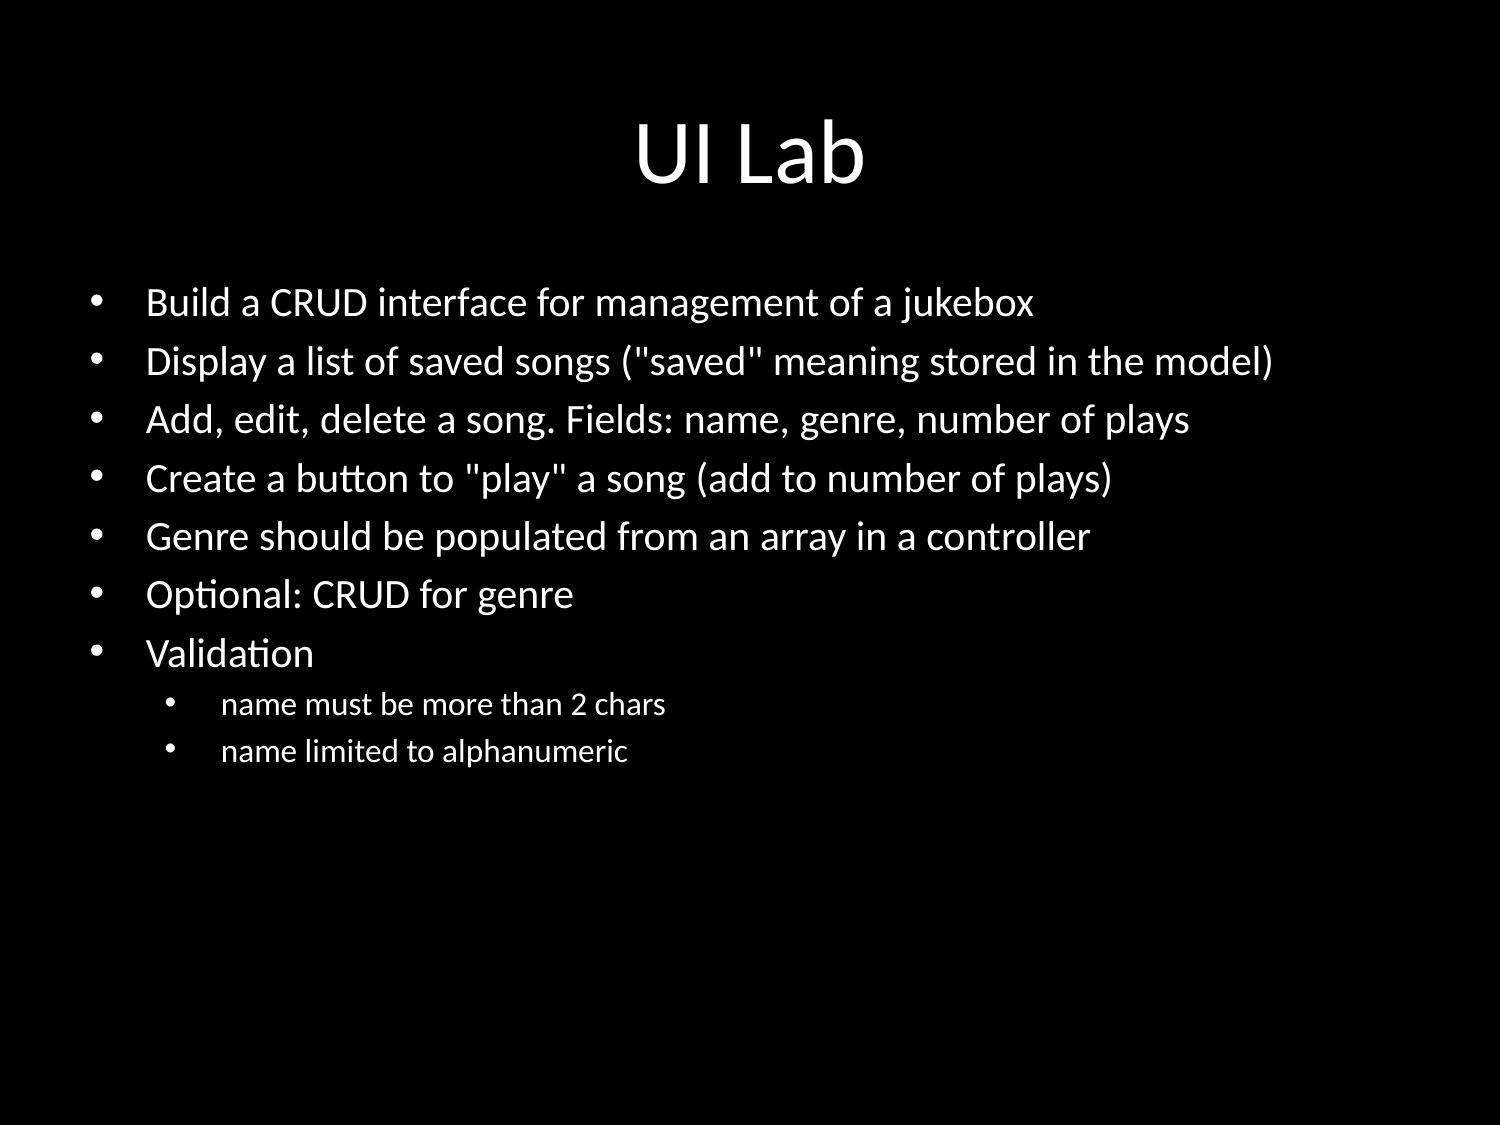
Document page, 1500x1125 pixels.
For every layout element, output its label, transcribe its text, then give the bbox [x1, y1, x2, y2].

title UI Lab [112, 26, 1388, 267]
subtitle Build a CRUD interface for management of a jukebox Display a list of saved songs ("saved" meaning stored in the model) Add, edit, delete a song. Fields: name, genre, number of plays Create a button to "play" a song (add to number of plays) Genre should be populated from an array in a controller Optional: CRUD for genre Validation name must be more than 2 chars name limited to alphanumeric [74, 267, 1448, 1024]
